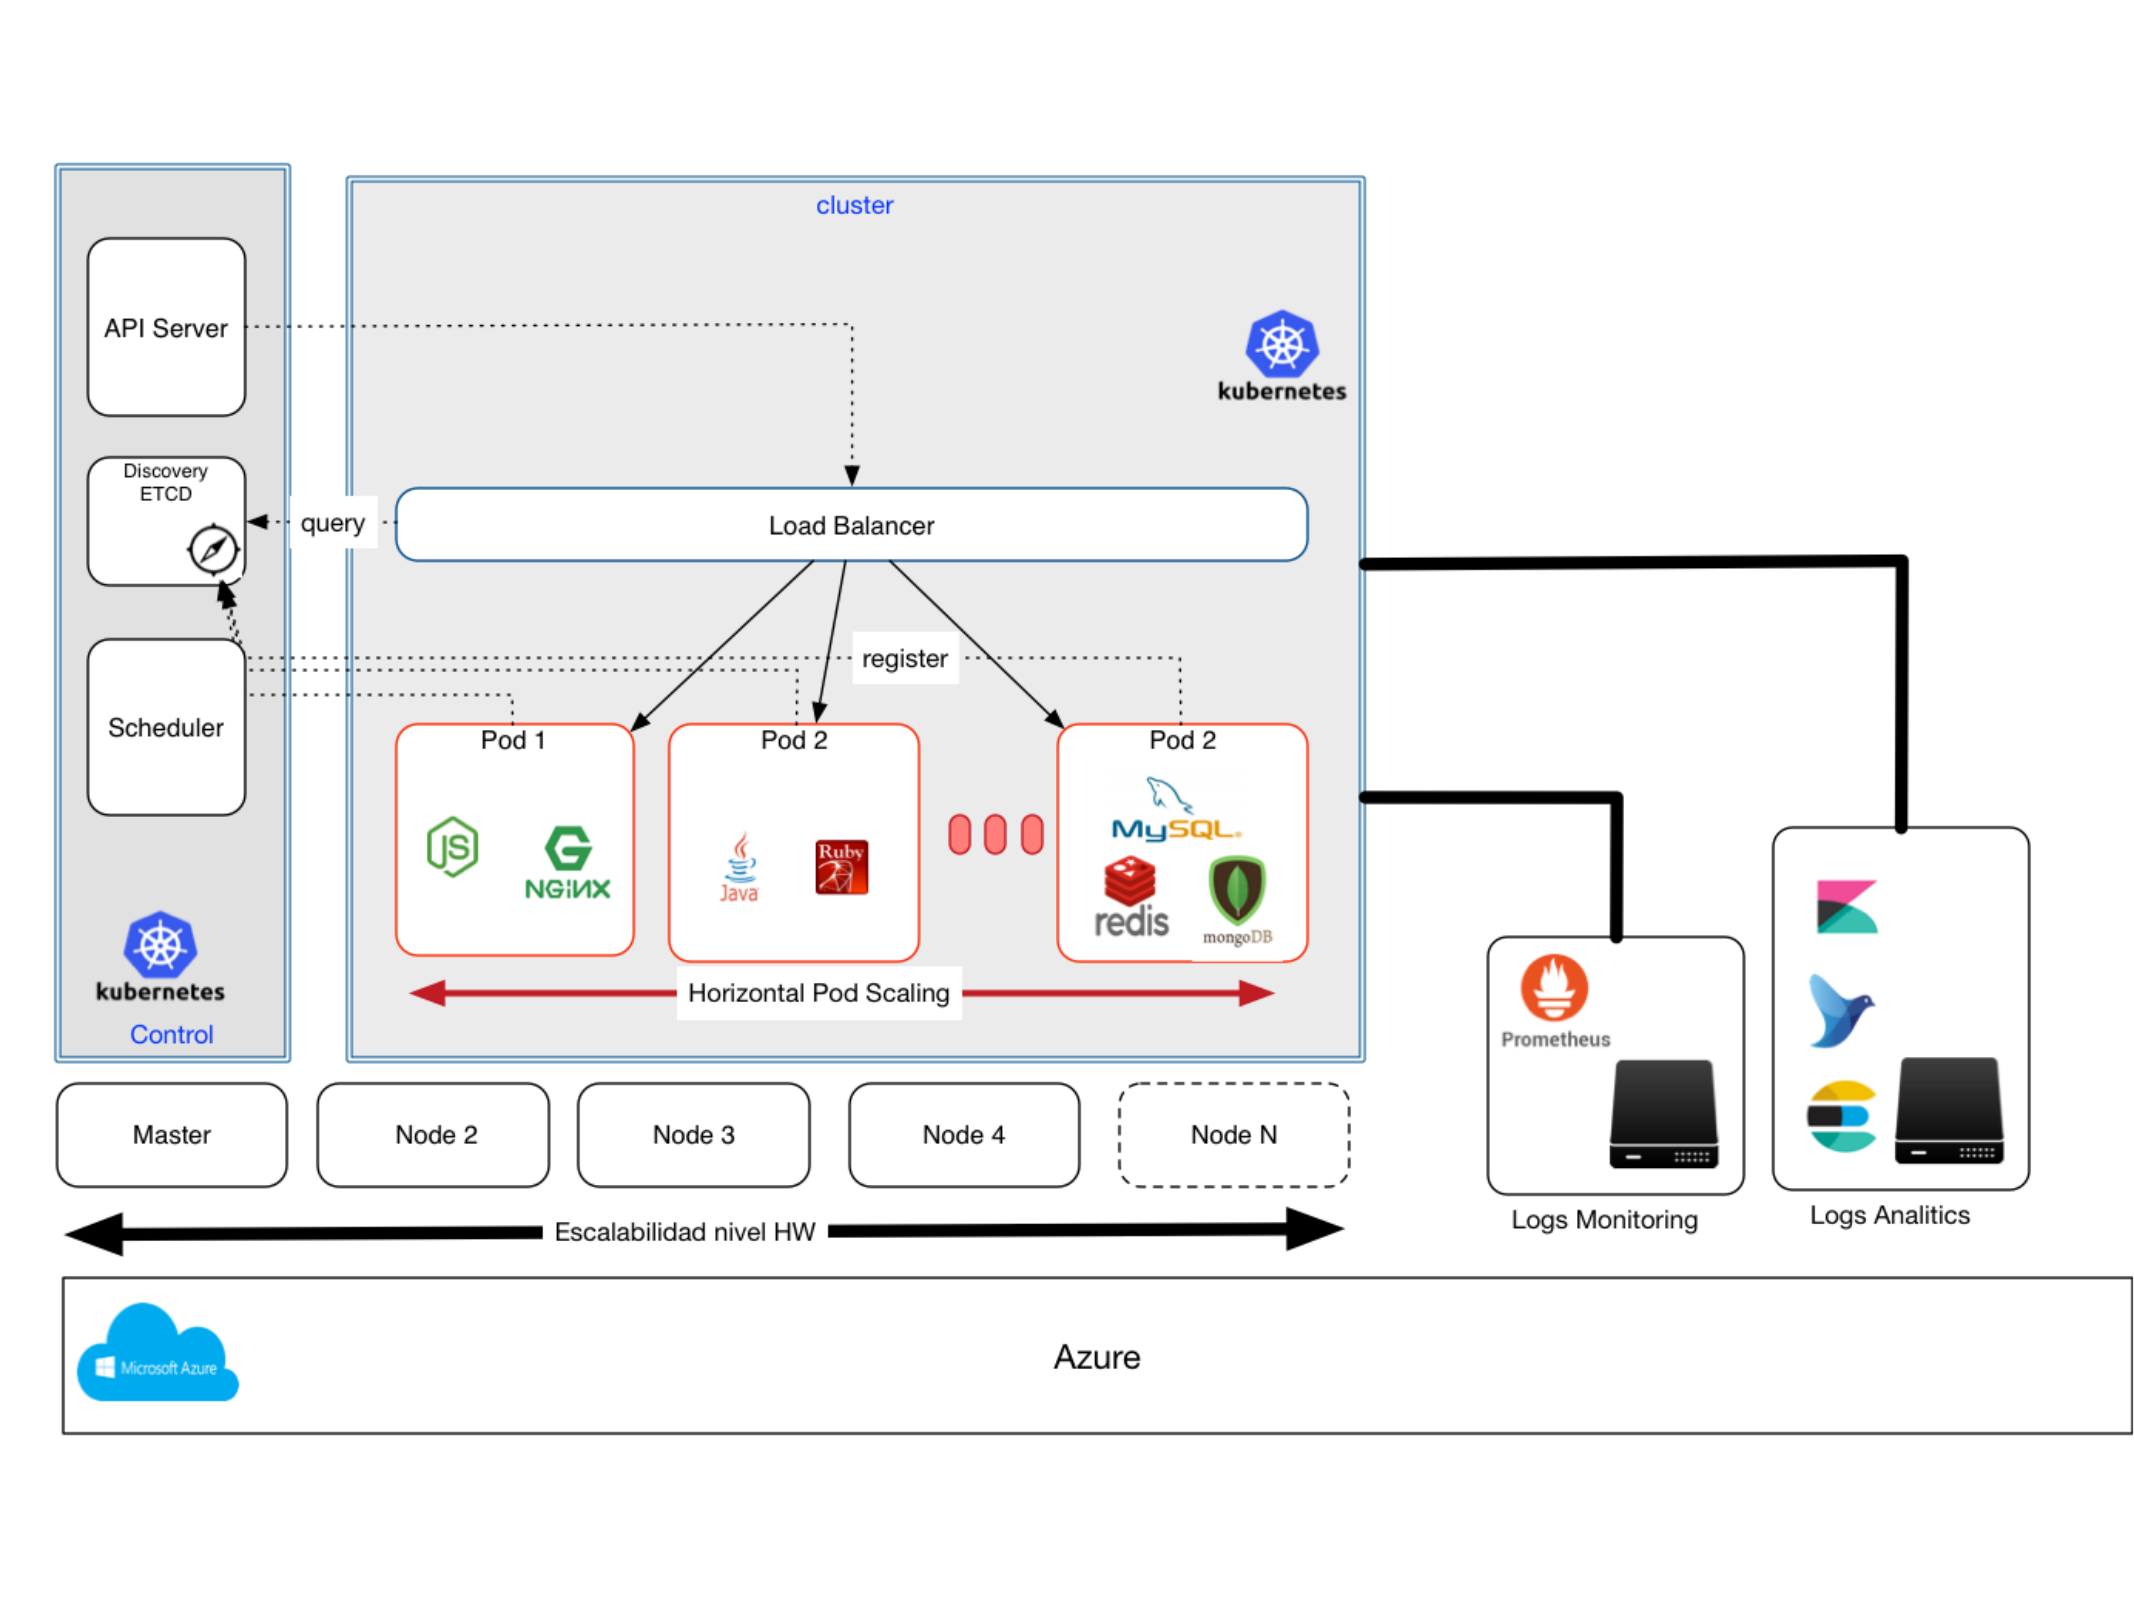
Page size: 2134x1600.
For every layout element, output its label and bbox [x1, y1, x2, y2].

picture [24, 139, 2134, 1460]
